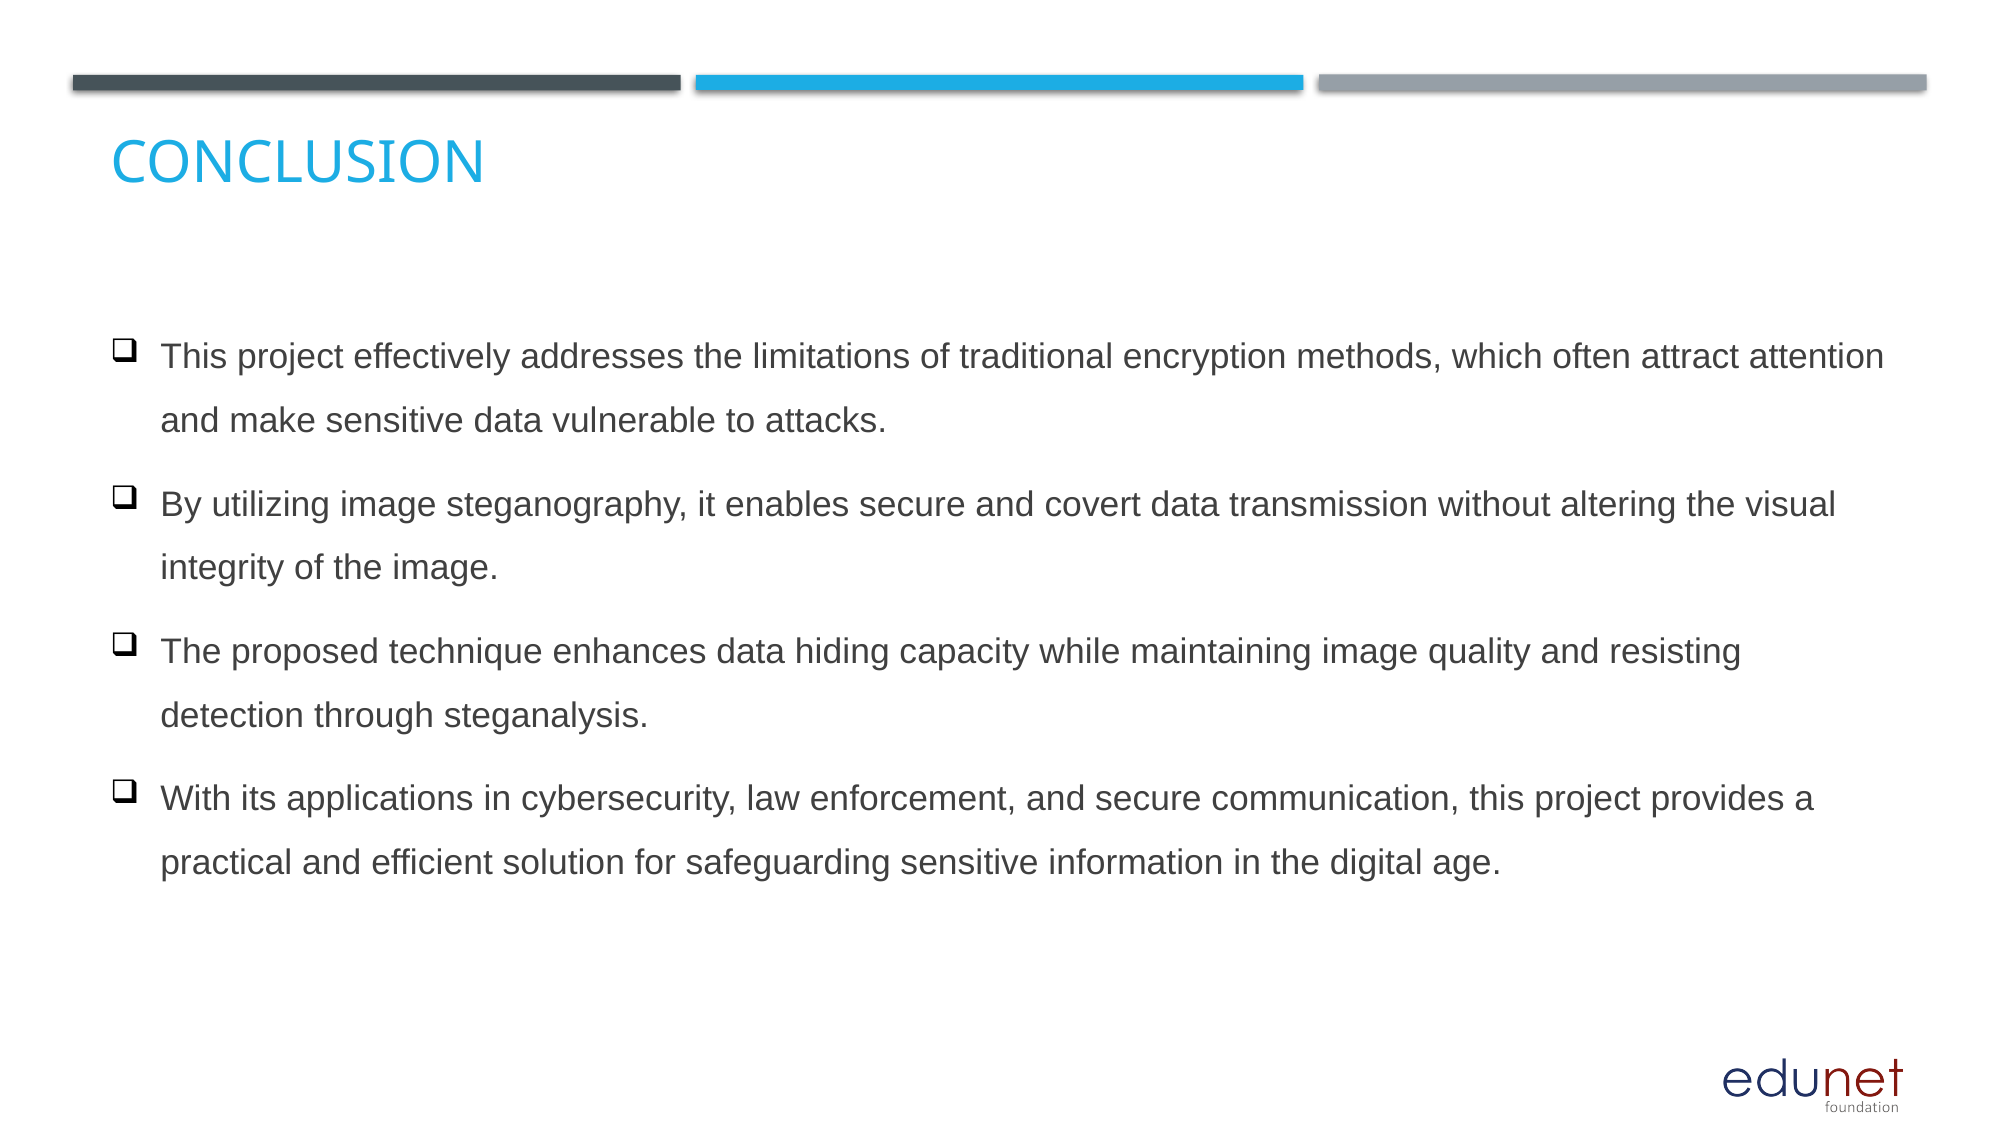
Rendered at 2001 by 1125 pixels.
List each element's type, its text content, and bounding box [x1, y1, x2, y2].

title Conclusion [95, 115, 1905, 203]
picture [1719, 1056, 1905, 1116]
list This project effectively addresses the limitations of traditional encryption methods, which often attract attention and make sensitive data vulnerable to attacks. By utilizing image steganography, it enables secure and covert data transmission without altering the visual integrity of the image. The proposed technique enhances data hiding capacity while maintaining image quality and resisting detection through steganalysis. With its applications in cybersecurity, law enforcement, and secure communication, this project provides a practical and efficient solution for safeguarding sensitive information in the digital age. [95, 213, 1905, 981]
